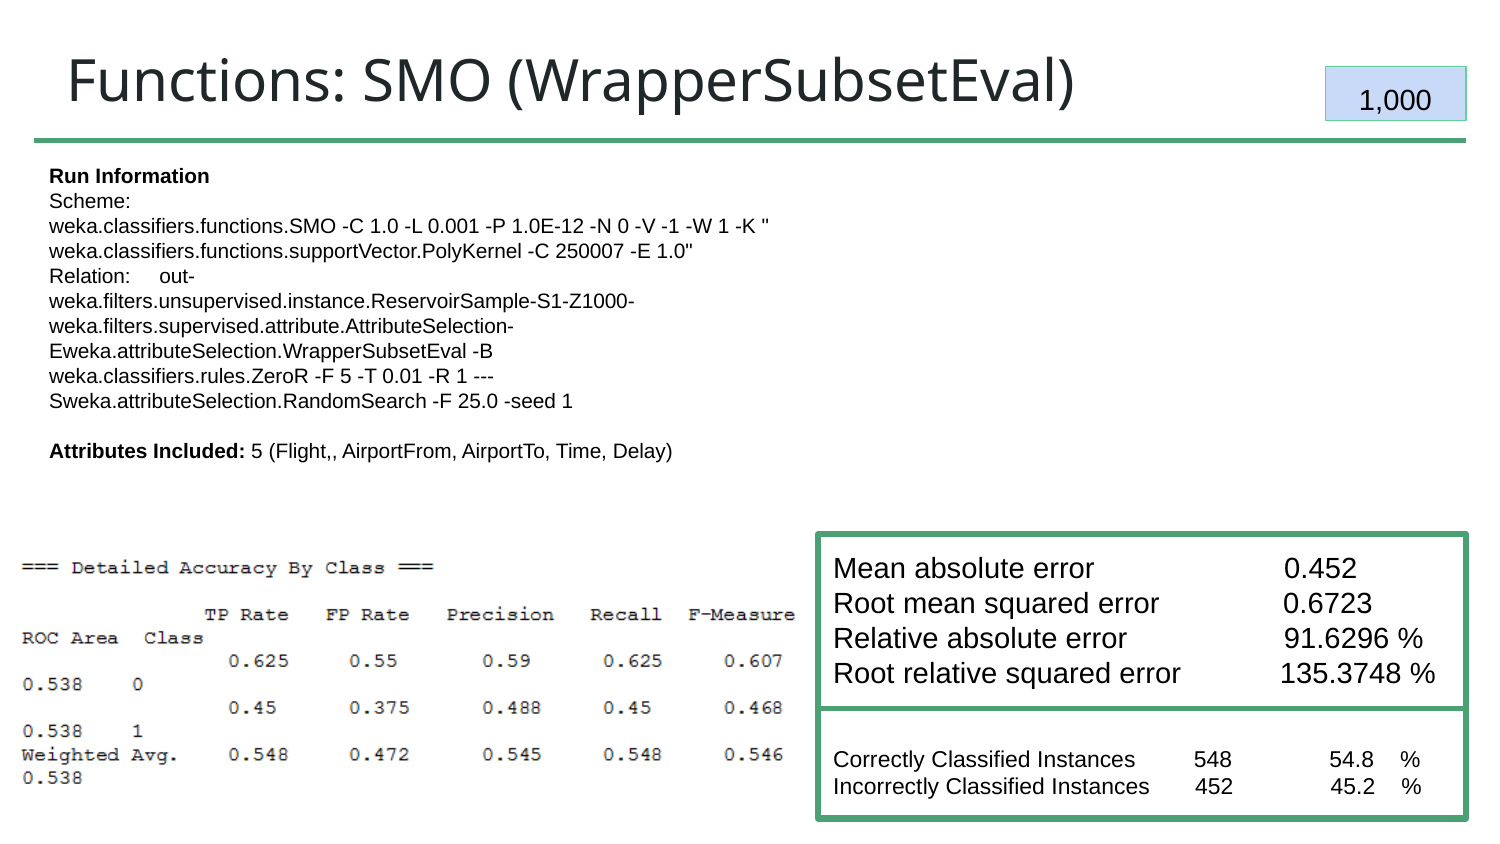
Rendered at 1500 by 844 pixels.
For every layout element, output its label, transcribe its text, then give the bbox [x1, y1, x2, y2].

picture [15, 557, 803, 796]
text_box Run Information Scheme: weka.classifiers.functions.SMO -C 1.0 -L 0.001 -P 1.0E-12 -N 0 -V -1 -W 1 -K " weka.classifiers.functions.supportVector.PolyKernel -C 250007 -E 1.0" Relation: out- weka.filters.unsupervised.instance.ReservoirSample-S1-Z1000- weka.filters.supervised.attribute.AttributeSelection- Eweka.attributeSelection.WrapperSubsetEval -B weka.classifiers.rules.ZeroR -F 5 -T 0.01 -R 1 --- Sweka.attributeSelection.RandomSearch -F 25.0 -seed 1 Attributes Included: 5 (Flight,, AirportFrom, AirportTo, Time, Delay) [34, 148, 1449, 509]
title Functions: SMO (WrapperSubsetEval) [51, 28, 1449, 123]
text_box 1,000 [1325, 66, 1466, 121]
text_box Mean absolute error 0.452 Root mean squared error 0.6723 Relative absolute error 91.6296 % Root relative squared error 135.3748 % Correctly Classified Instances 548 54.8 % Incorrectly Classified Instances 452 45.2 % [818, 714, 1466, 819]
text_box Mean absolute error 0.452 Root mean squared error 0.6723 Relative absolute error 91.6296 % Root relative squared error 135.3748 % Correctly Classified Instances 548 54.8 % Incorrectly Classified Instances 452 45.2 % [818, 534, 1466, 708]
